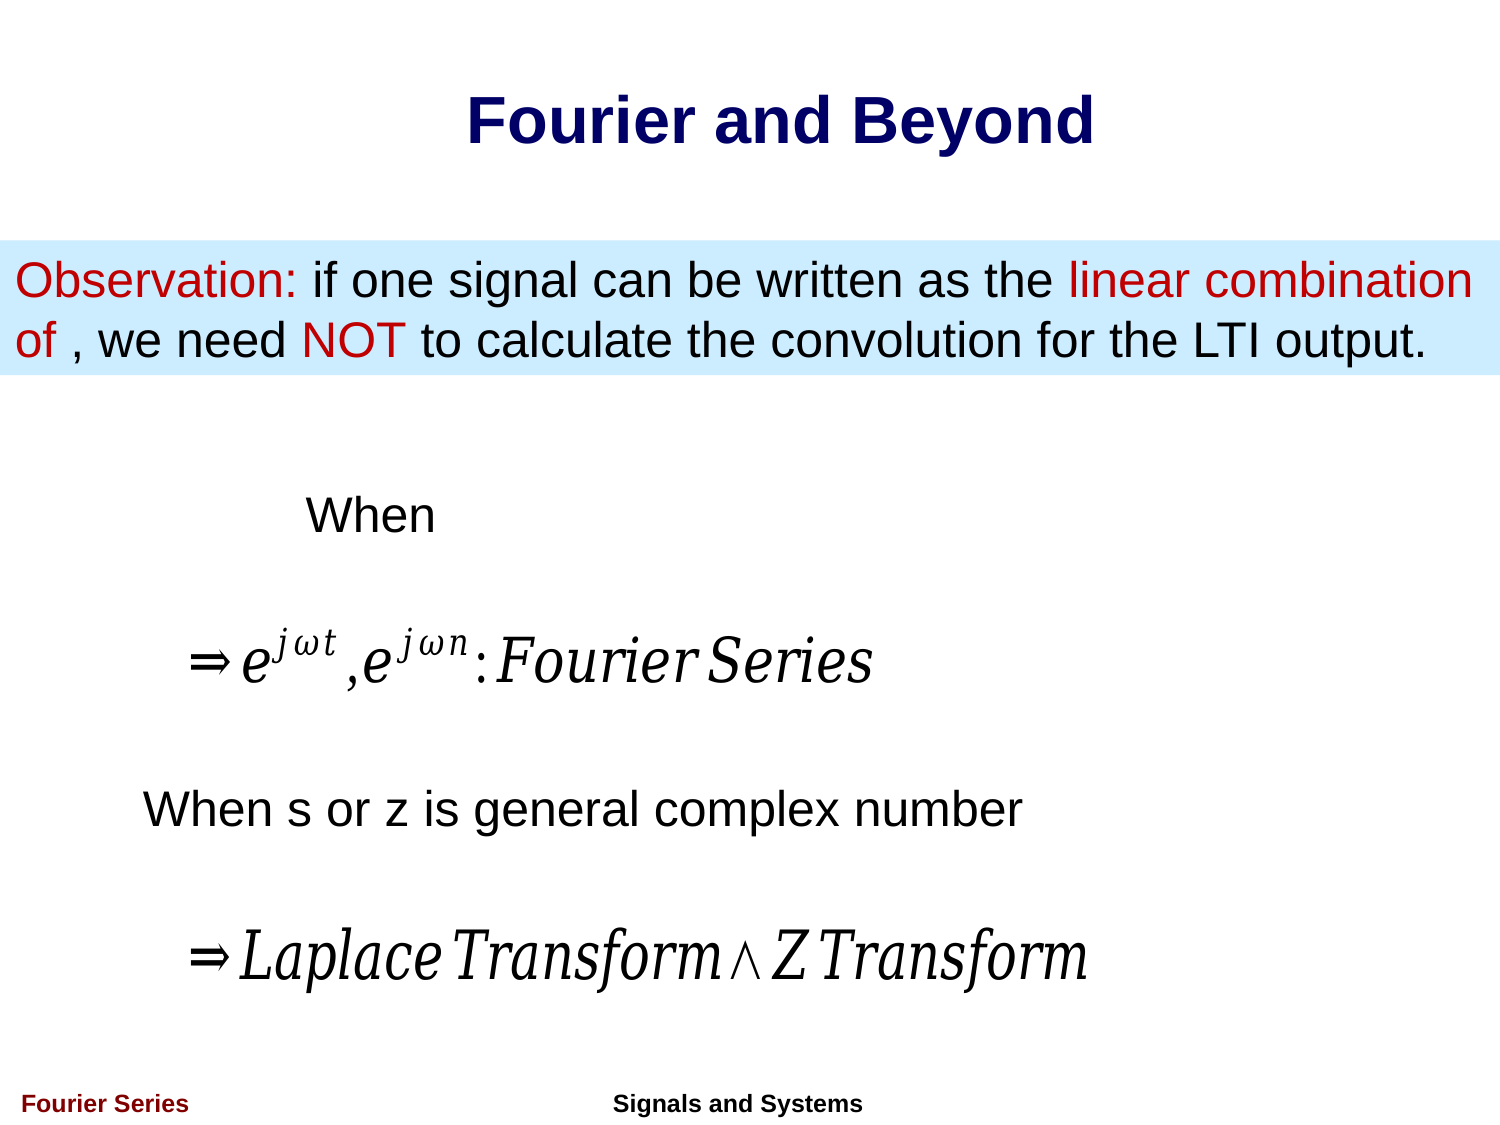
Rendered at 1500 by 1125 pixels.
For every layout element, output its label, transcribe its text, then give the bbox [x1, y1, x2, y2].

title Fourier and Beyond [144, 23, 1420, 211]
text_box When s or z is general complex number [128, 769, 1039, 845]
